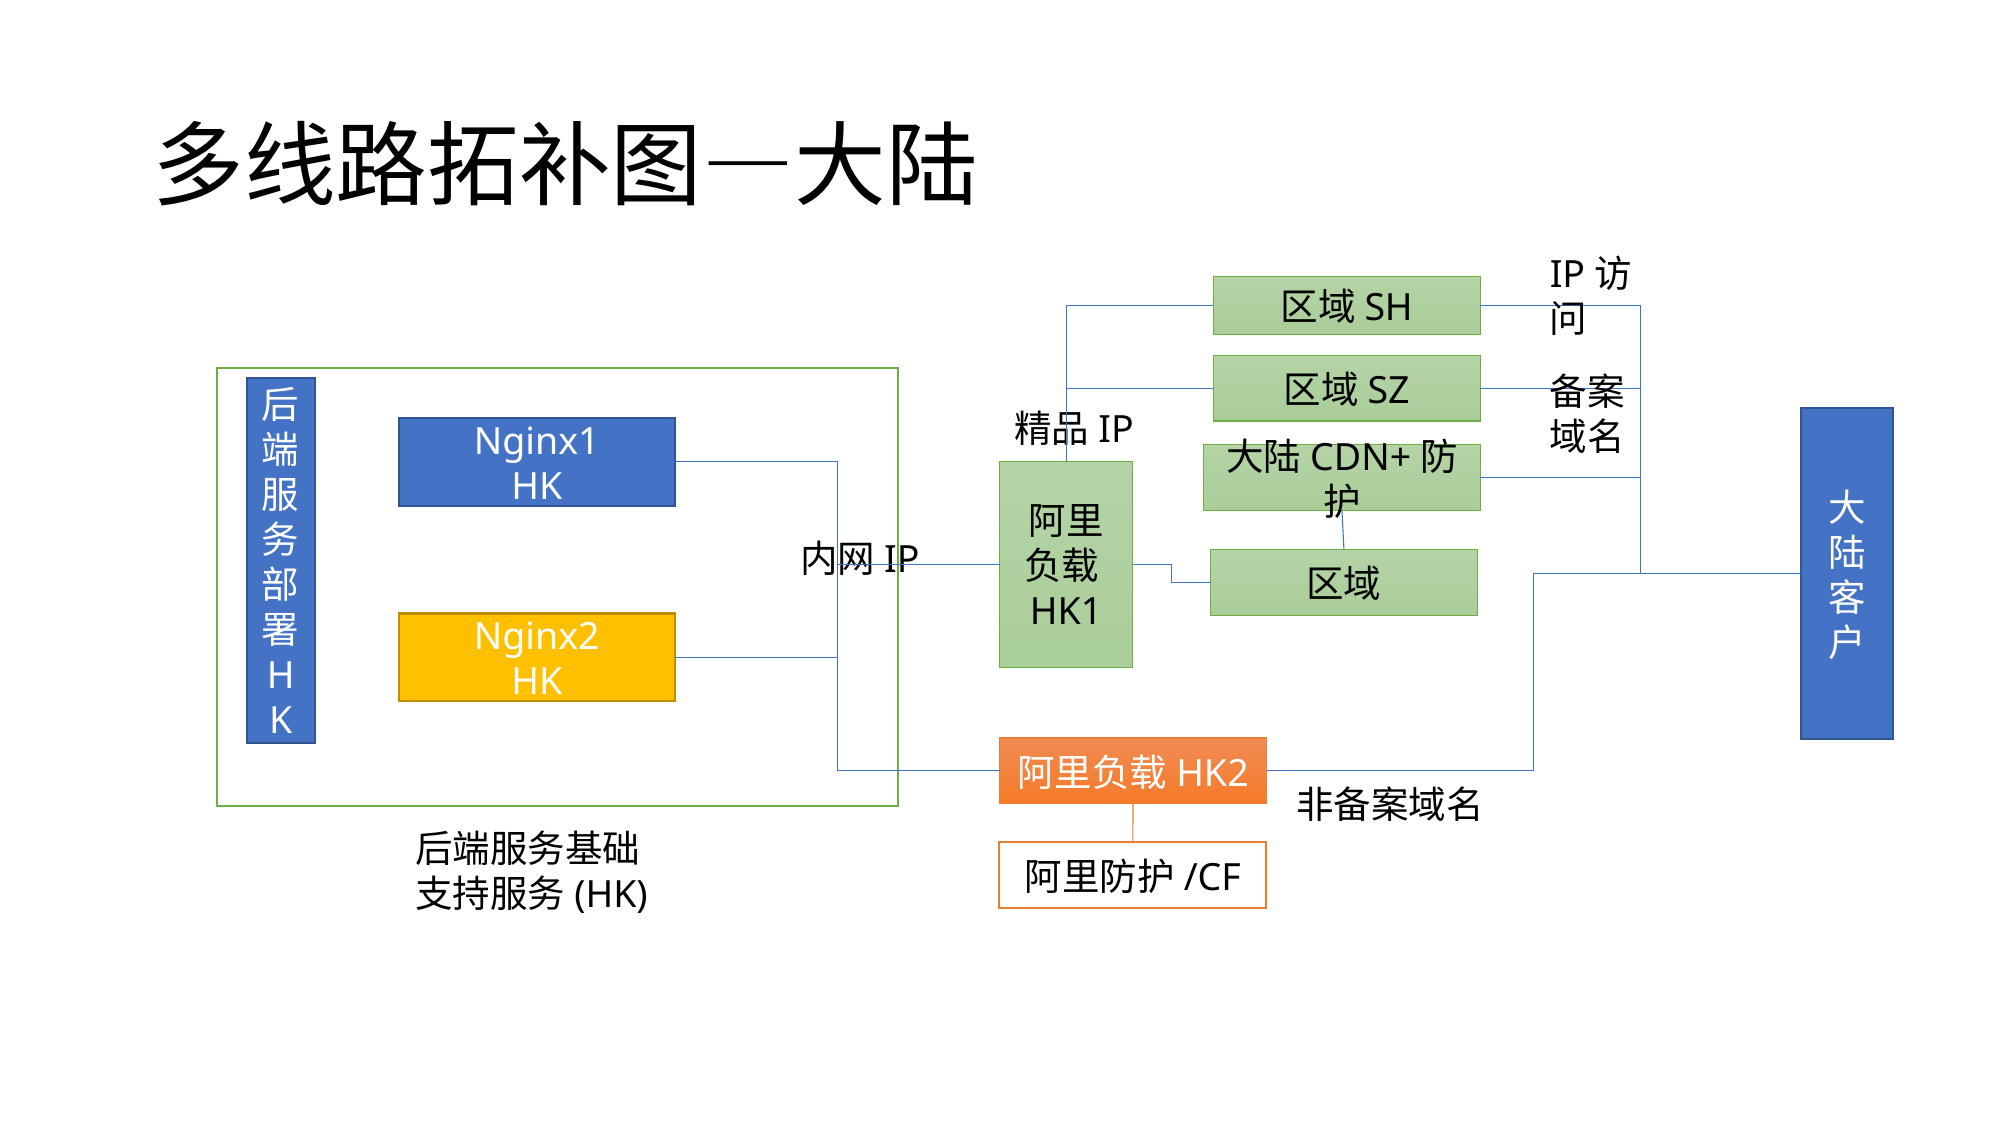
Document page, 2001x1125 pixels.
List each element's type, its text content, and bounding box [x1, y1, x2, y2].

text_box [674, 461, 1000, 657]
text_box 阿里负载HK1 [1000, 461, 1133, 668]
text_box 区域SZ [1214, 355, 1480, 422]
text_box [1266, 573, 1802, 771]
text_box [216, 367, 899, 807]
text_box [1066, 305, 1214, 388]
text_box Nginx1 HK [398, 417, 676, 507]
title 多线路拓补图—大陆 [137, 59, 1863, 278]
text_box 大陆CDN+防护 [1203, 444, 1480, 511]
text_box 后端服务基础支持服务(HK) [400, 817, 675, 923]
text_box 大陆客户 [1802, 407, 1894, 740]
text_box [1341, 510, 1345, 550]
text_box 精品IP [999, 397, 1066, 457]
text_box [1066, 388, 1214, 462]
text_box IP访问 [1535, 242, 1648, 305]
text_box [1480, 477, 1802, 574]
text_box 区域 [1210, 549, 1478, 616]
text_box 阿里负载HK2 [999, 737, 1267, 804]
text_box Nginx2 HK [398, 612, 674, 702]
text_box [674, 657, 1000, 771]
text_box 后端服务部署 HK [246, 377, 316, 744]
text_box 区域SH [1213, 276, 1481, 335]
text_box 阿里防护/CF [998, 841, 1267, 909]
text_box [1132, 564, 1211, 583]
text_box 非备案域名 [1281, 773, 1510, 834]
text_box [1480, 305, 1802, 388]
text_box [1480, 388, 1802, 477]
